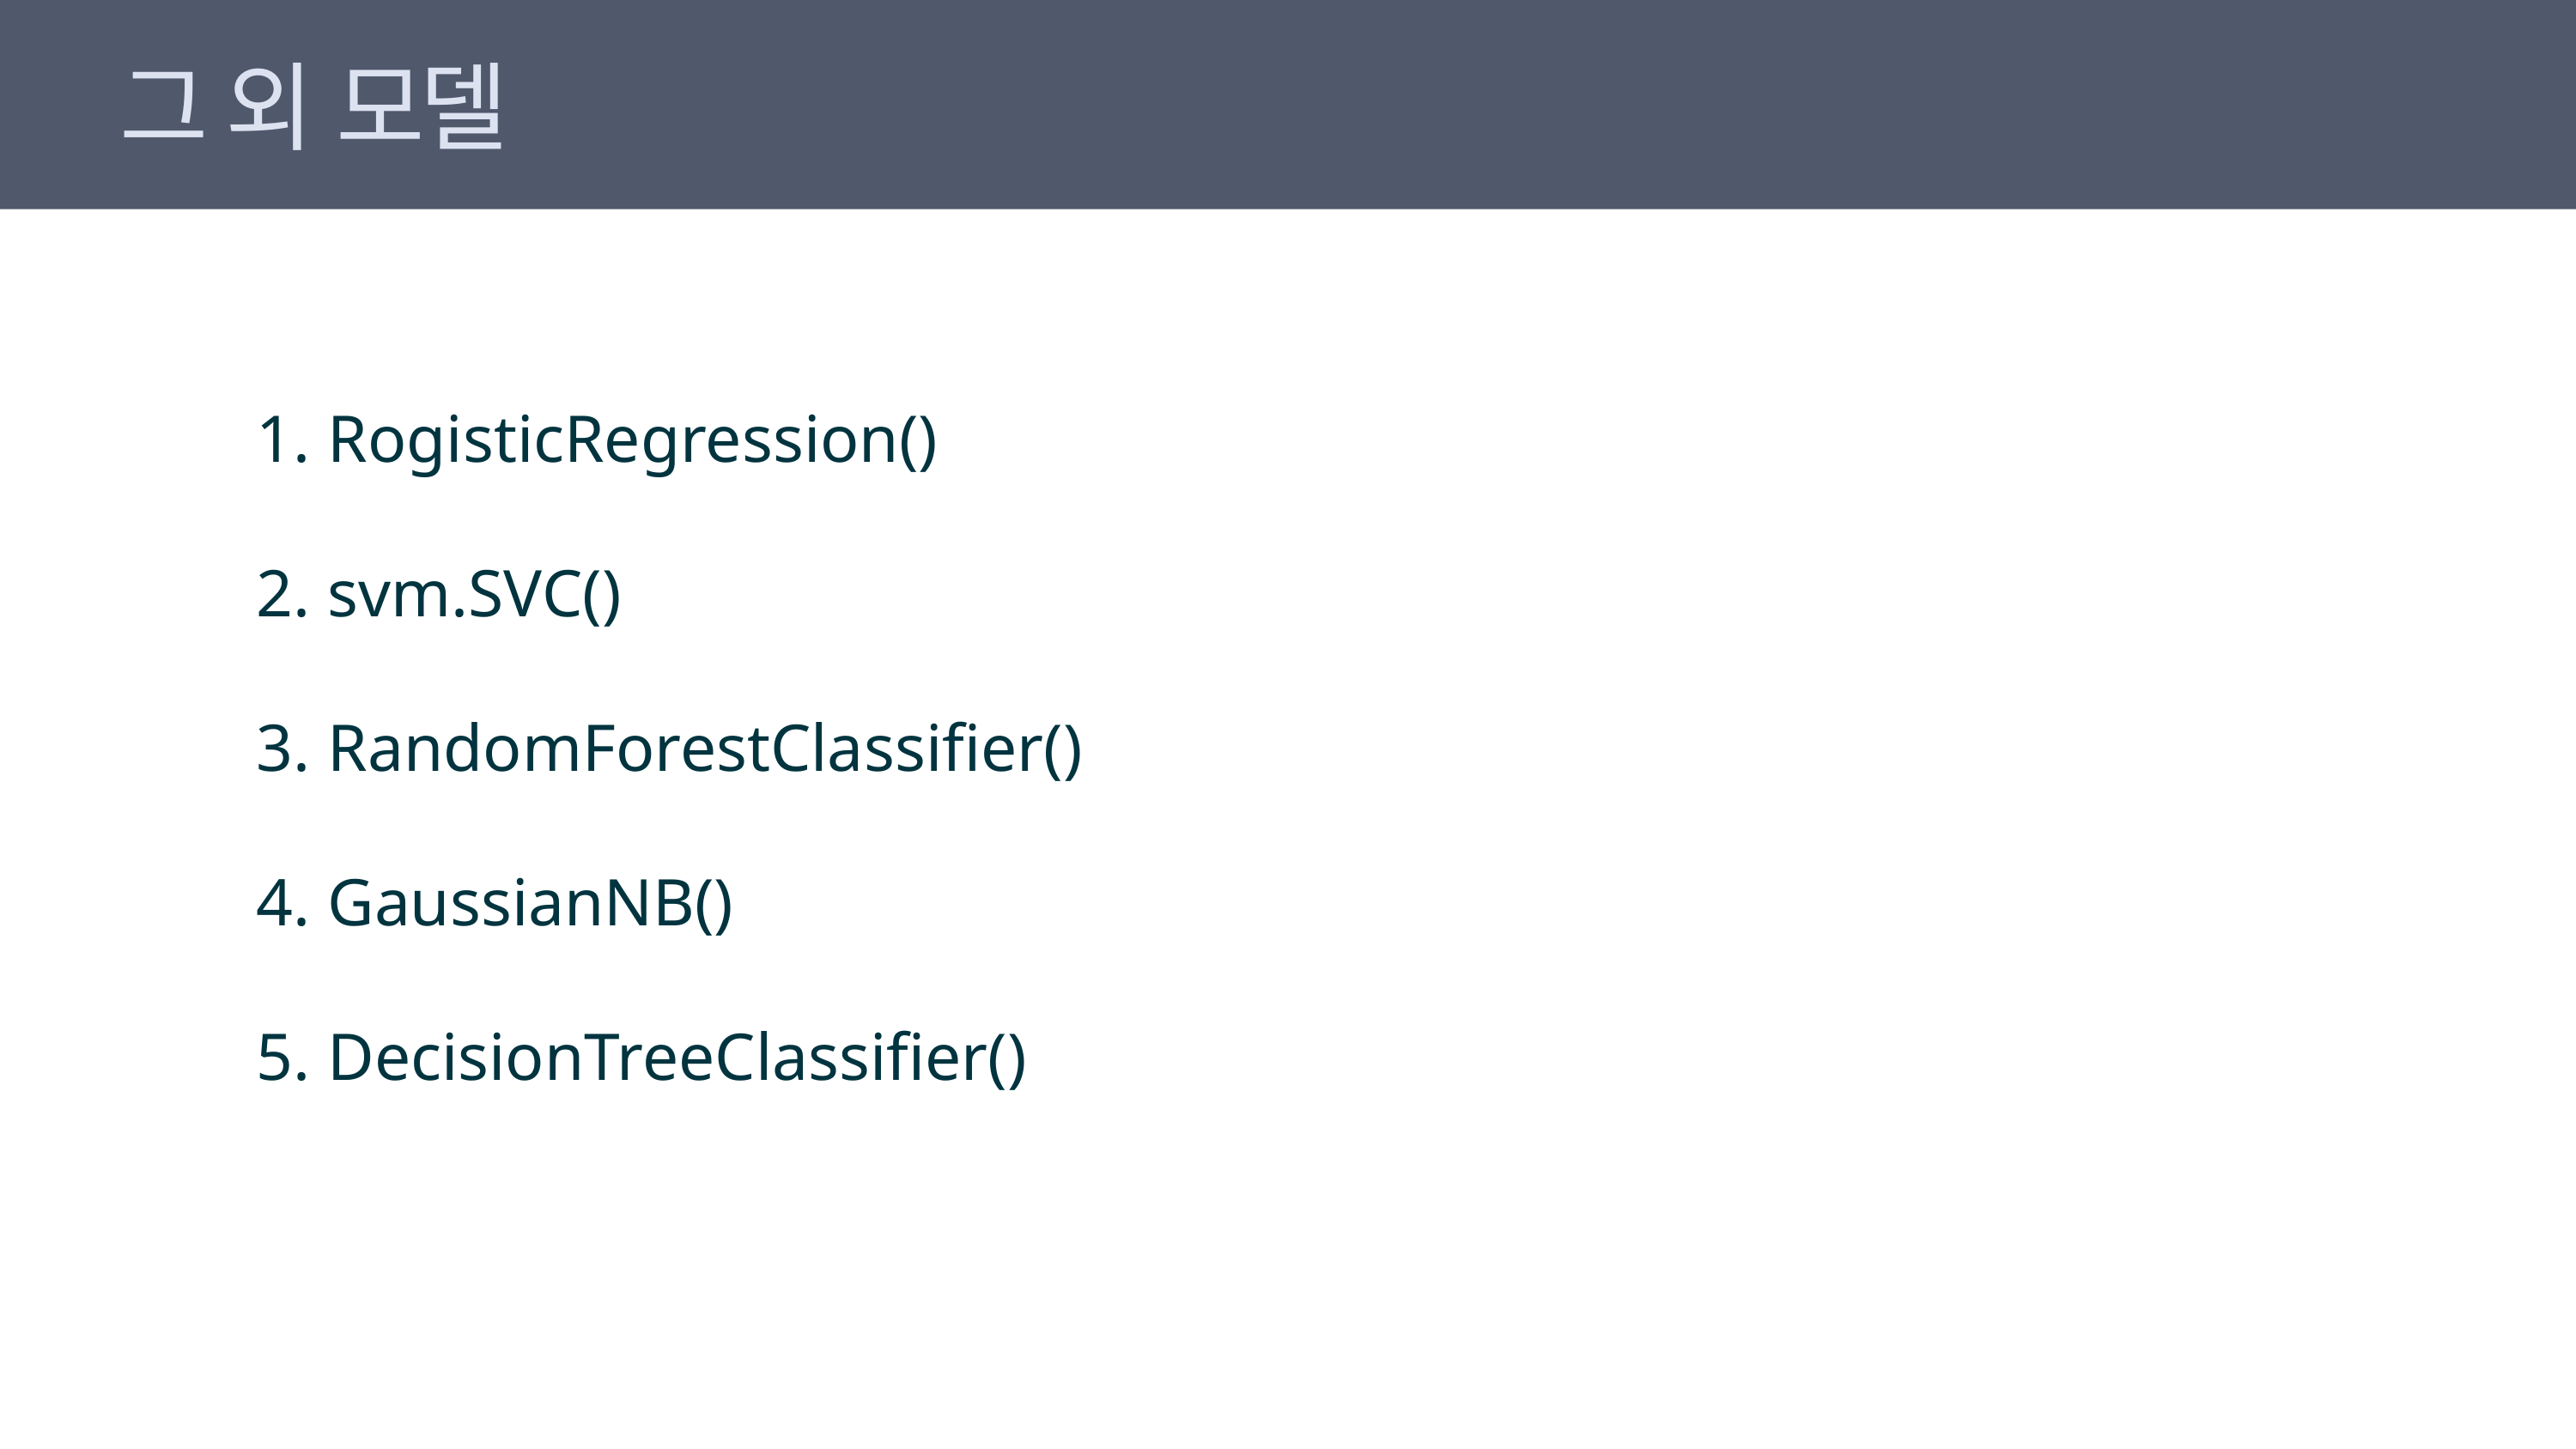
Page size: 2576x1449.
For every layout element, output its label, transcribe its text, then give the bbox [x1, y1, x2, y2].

text_box 그 외 모델 [107, 39, 977, 168]
text_box [0, 0, 2576, 211]
text_box RogisticRegression() svm.SVC() RandomForestClassifier() GaussianNB() DecisionTreeClassifier() [244, 391, 1096, 1100]
